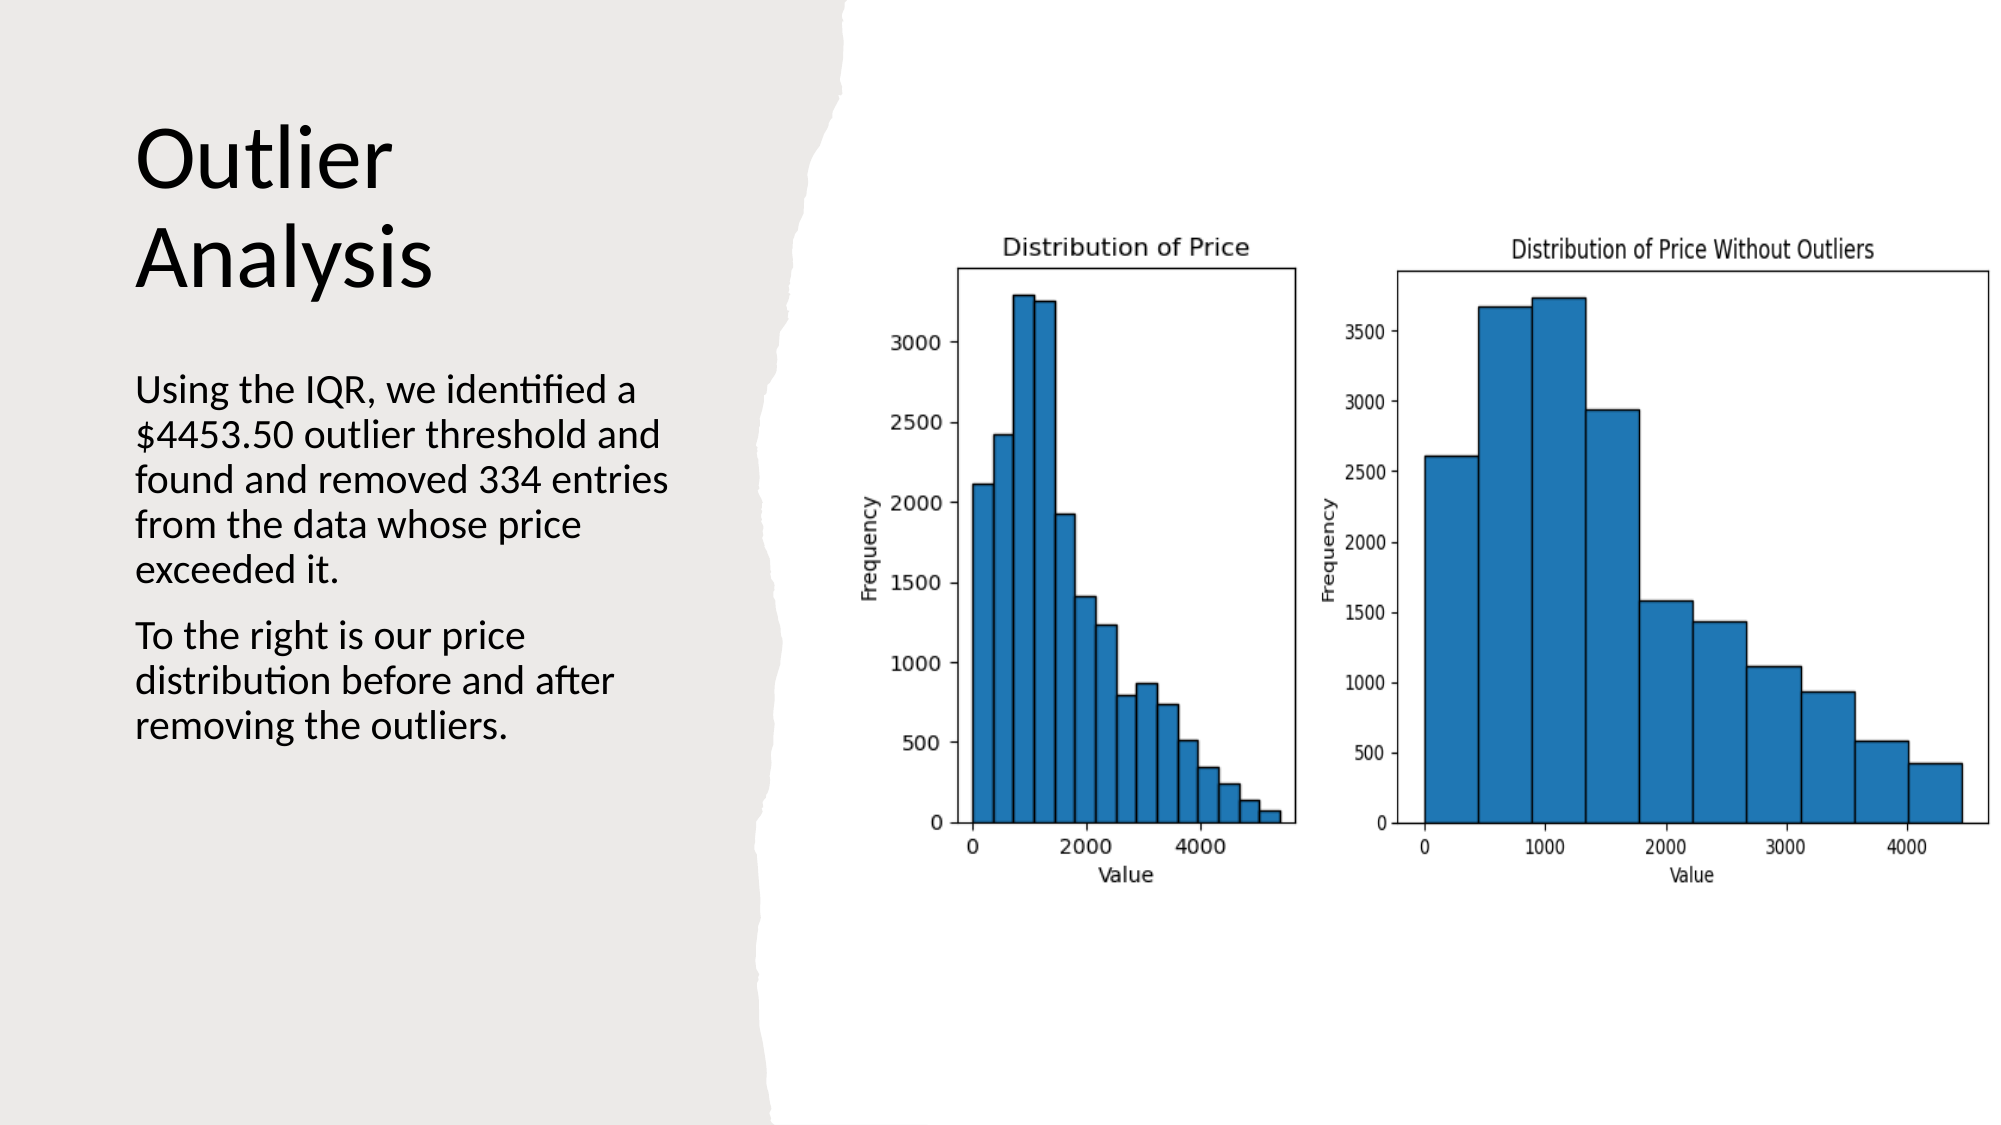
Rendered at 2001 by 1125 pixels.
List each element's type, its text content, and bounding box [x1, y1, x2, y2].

text_box [0, 0, 928, 1125]
title Outlier Analysis [120, 99, 725, 317]
list Using the IQR, we identified a $4453.50 outlier threshold and found and removed 334 entries from the data whose price exceeded it. To the right is our price distribution before and after removing the outliers. [120, 359, 702, 1012]
picture [844, 223, 2000, 902]
text_box [755, 0, 2000, 1125]
